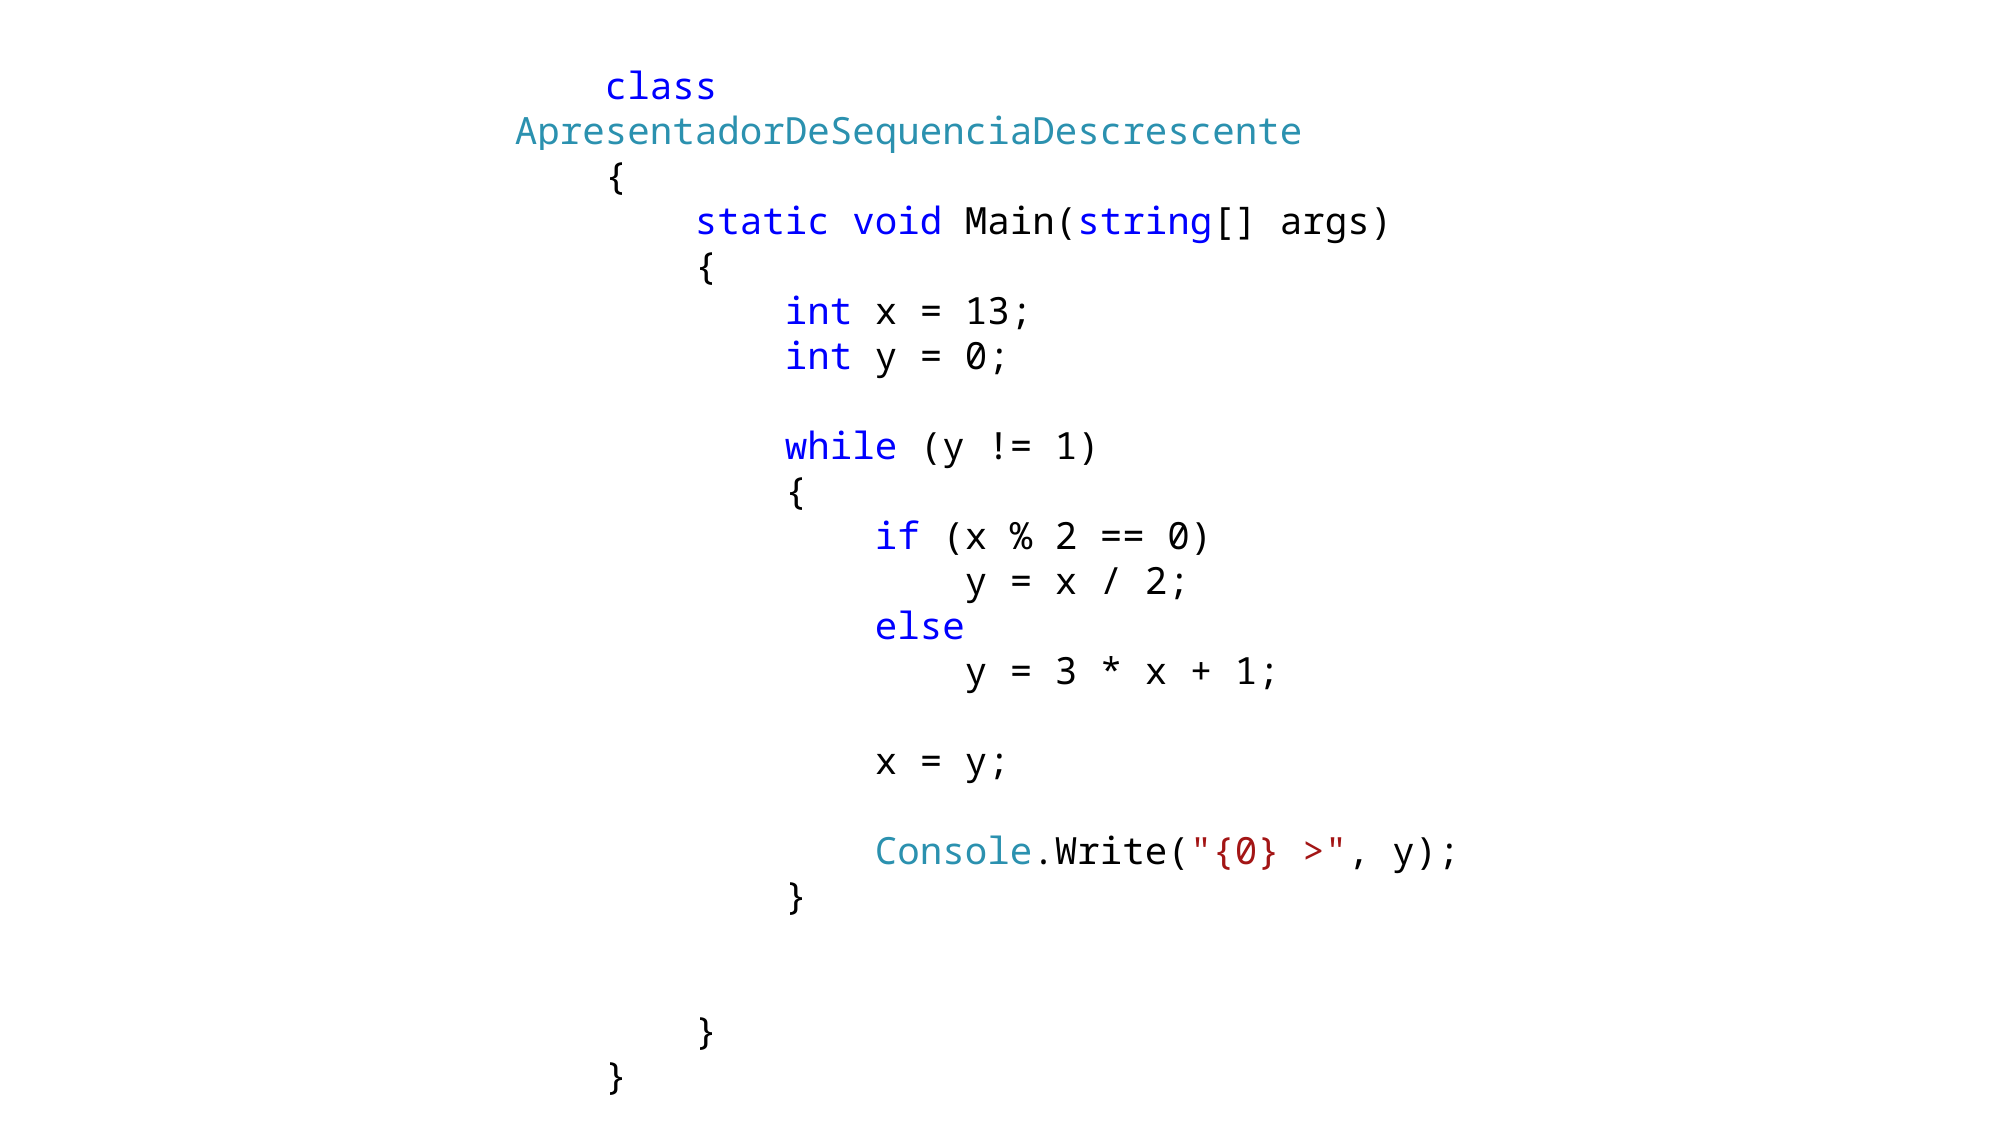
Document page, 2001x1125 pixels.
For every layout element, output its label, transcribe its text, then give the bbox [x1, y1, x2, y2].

text_box class ApresentadorDeSequenciaDescrescente { static void Main(string[] args) { int x = 13; int y = 0; while (y != 1) { if (x % 2 == 0) y = x / 2; else y = 3 * x + 1; x = y; Console.Write("{0} >", y); } } } [500, 55, 1500, 1105]
